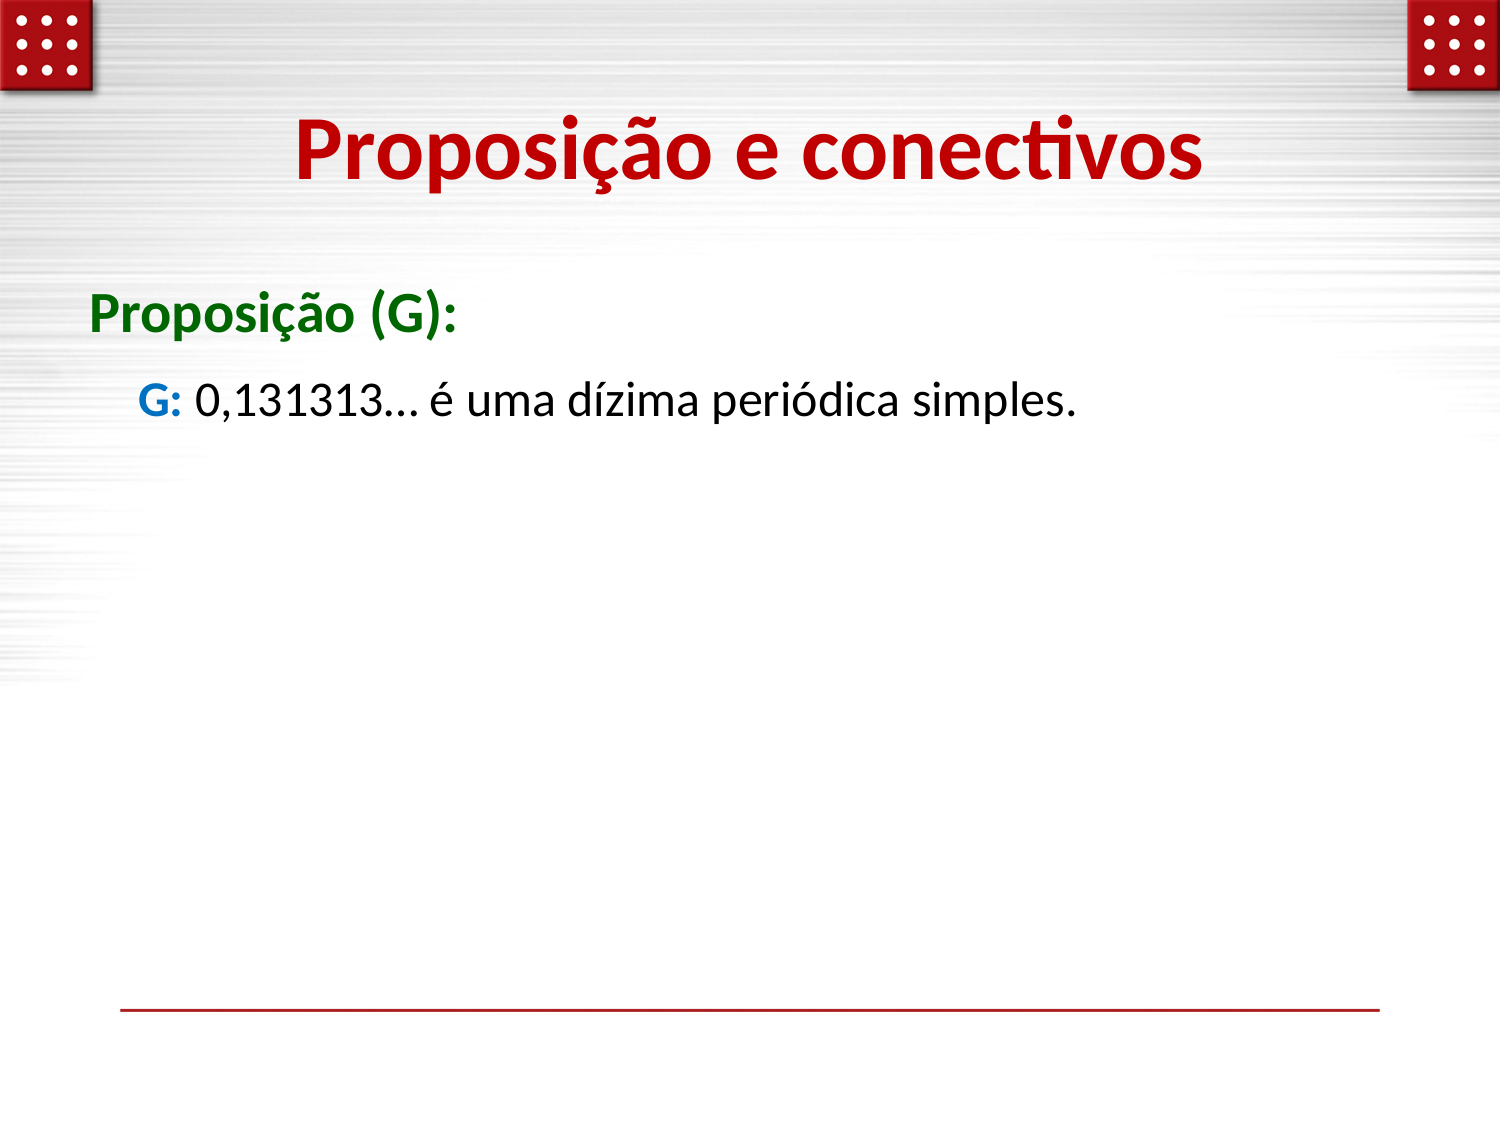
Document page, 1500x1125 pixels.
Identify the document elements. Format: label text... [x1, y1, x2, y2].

text_box Proposição (G): [75, 267, 1471, 358]
picture [0, 0, 1500, 1125]
title Proposição e conectivos [75, 80, 1425, 233]
text_box G: 0,131313… é uma dízima periódica simples. [123, 358, 1353, 445]
